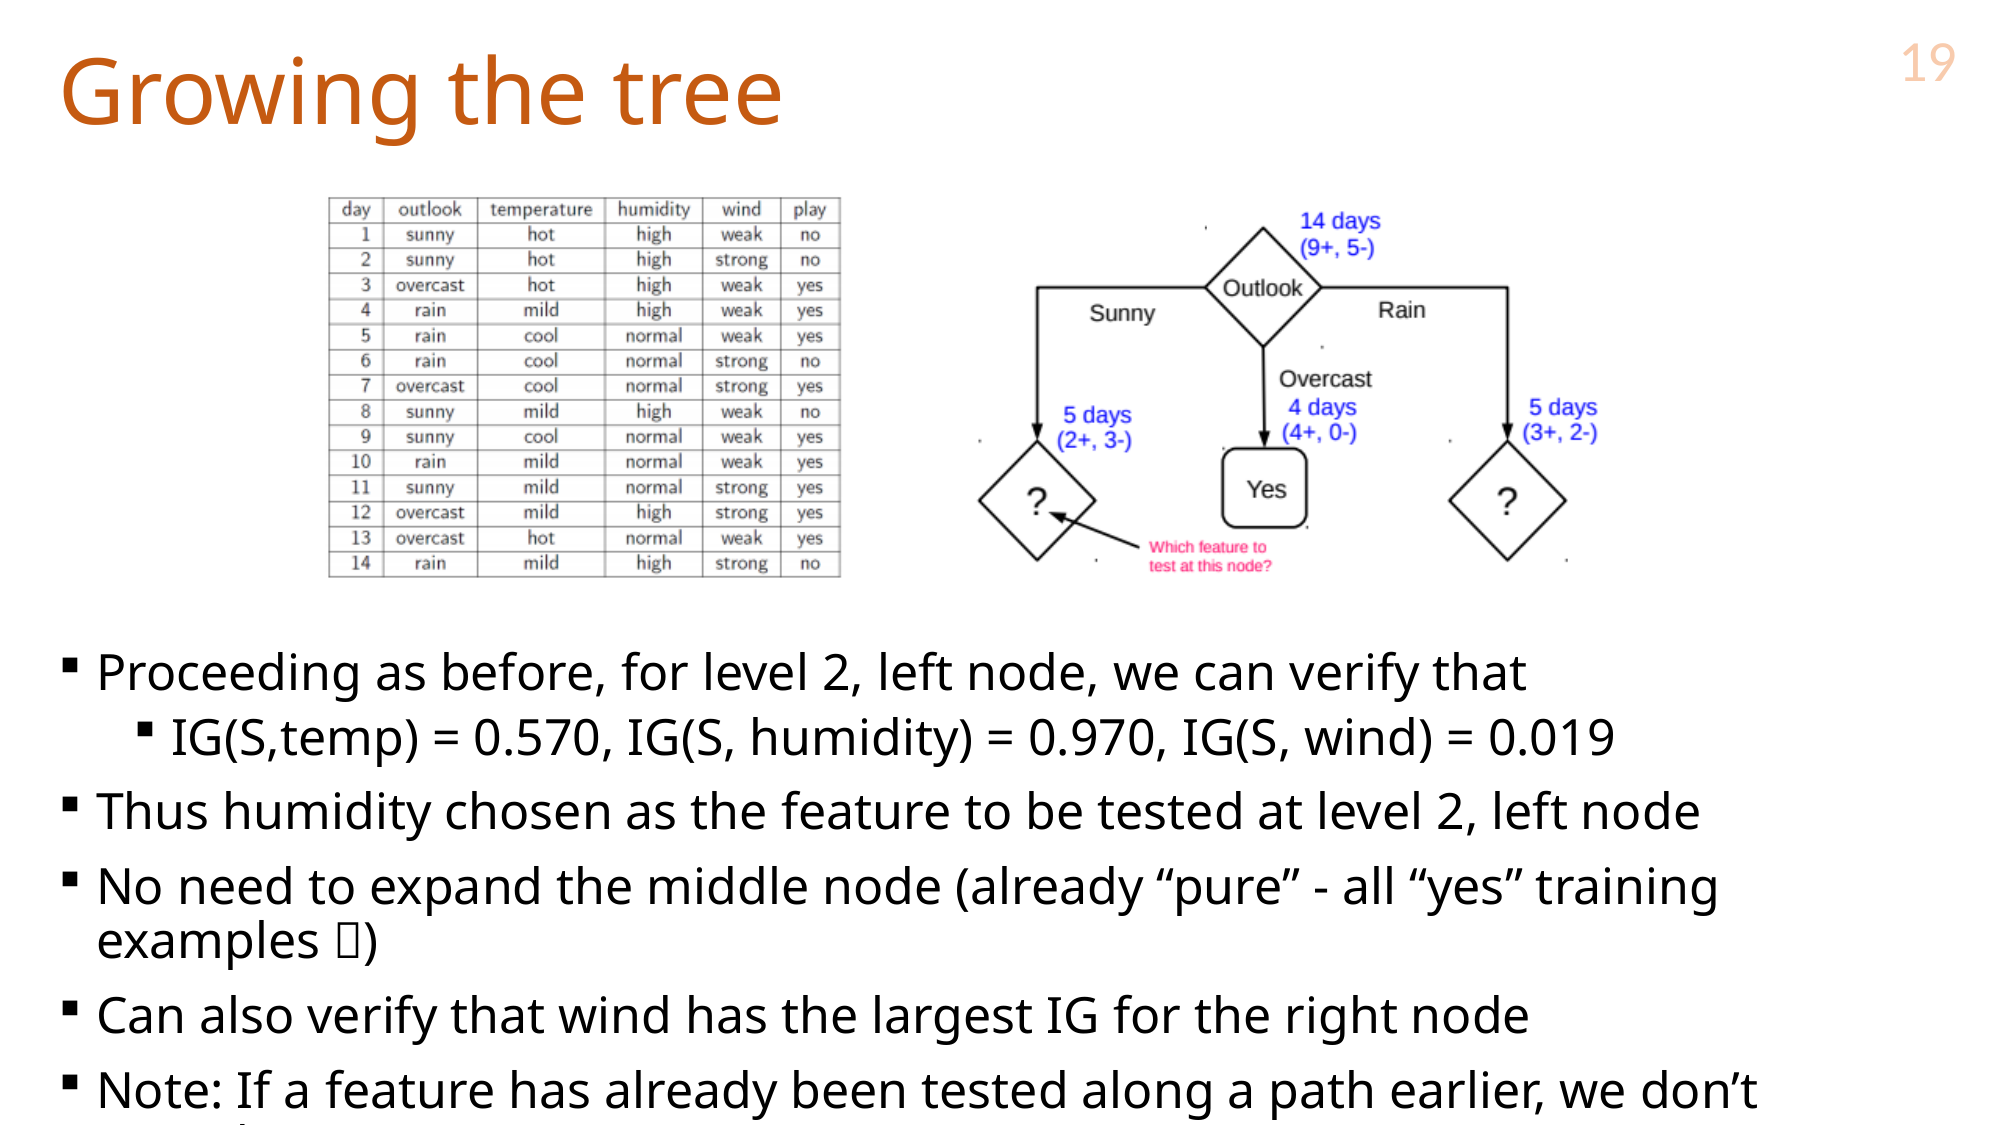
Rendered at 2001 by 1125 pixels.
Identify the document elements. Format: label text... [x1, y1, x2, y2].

list Proceeding as before, for level 2, left node, we can verify that IG(S,temp) = 0.570, IG(S, humidity) = 0.970, IG(S, wind) = 0.019 Thus humidity chosen as the feature to be tested at level 2, left node No need to expand the middle node (already “pure” - all “yes” training examples ) Can also verify that wind has the largest IG for the right node Note: If a feature has already been tested along a path earlier, we don’t consider it again [43, 185, 1970, 1098]
picture [324, 185, 1618, 581]
title Growing the tree [43, 27, 1970, 163]
text_box 19 [1873, 27, 1973, 88]
